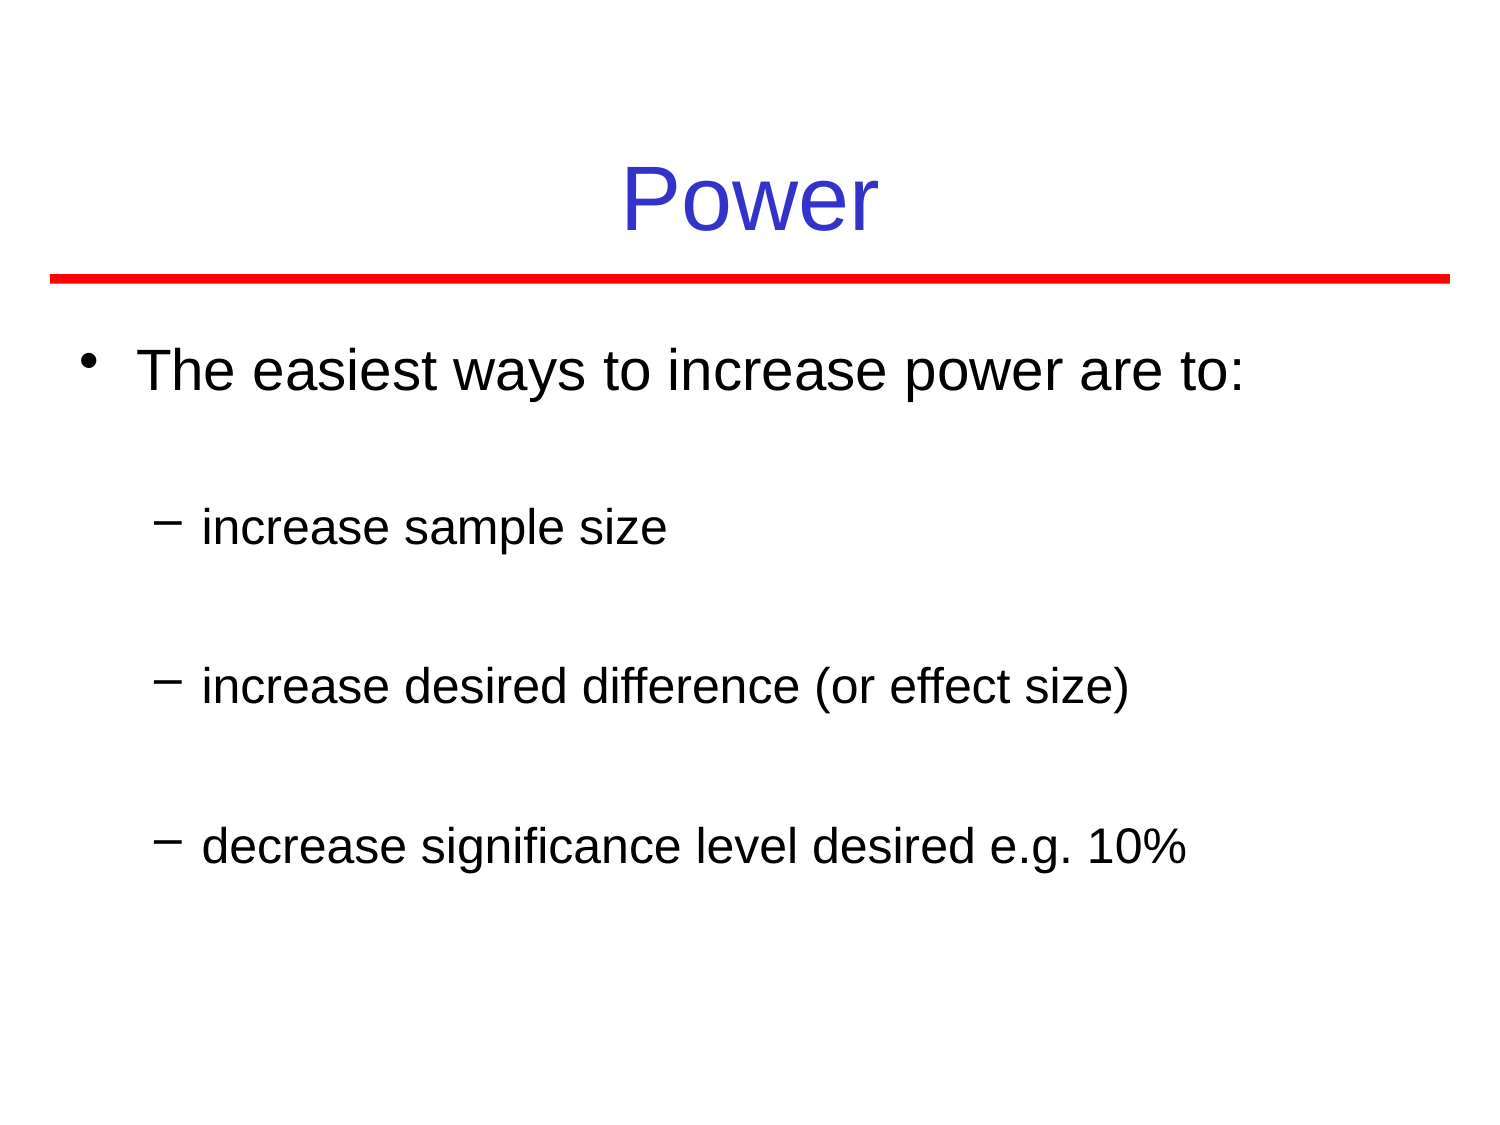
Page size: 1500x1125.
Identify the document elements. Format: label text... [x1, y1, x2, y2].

list The easiest ways to increase power are to: increase sample size increase desired difference (or effect size) decrease significance level desired e.g. 10% [64, 324, 1388, 1000]
title Power [112, 99, 1388, 278]
title Power [112, 279, 1388, 288]
